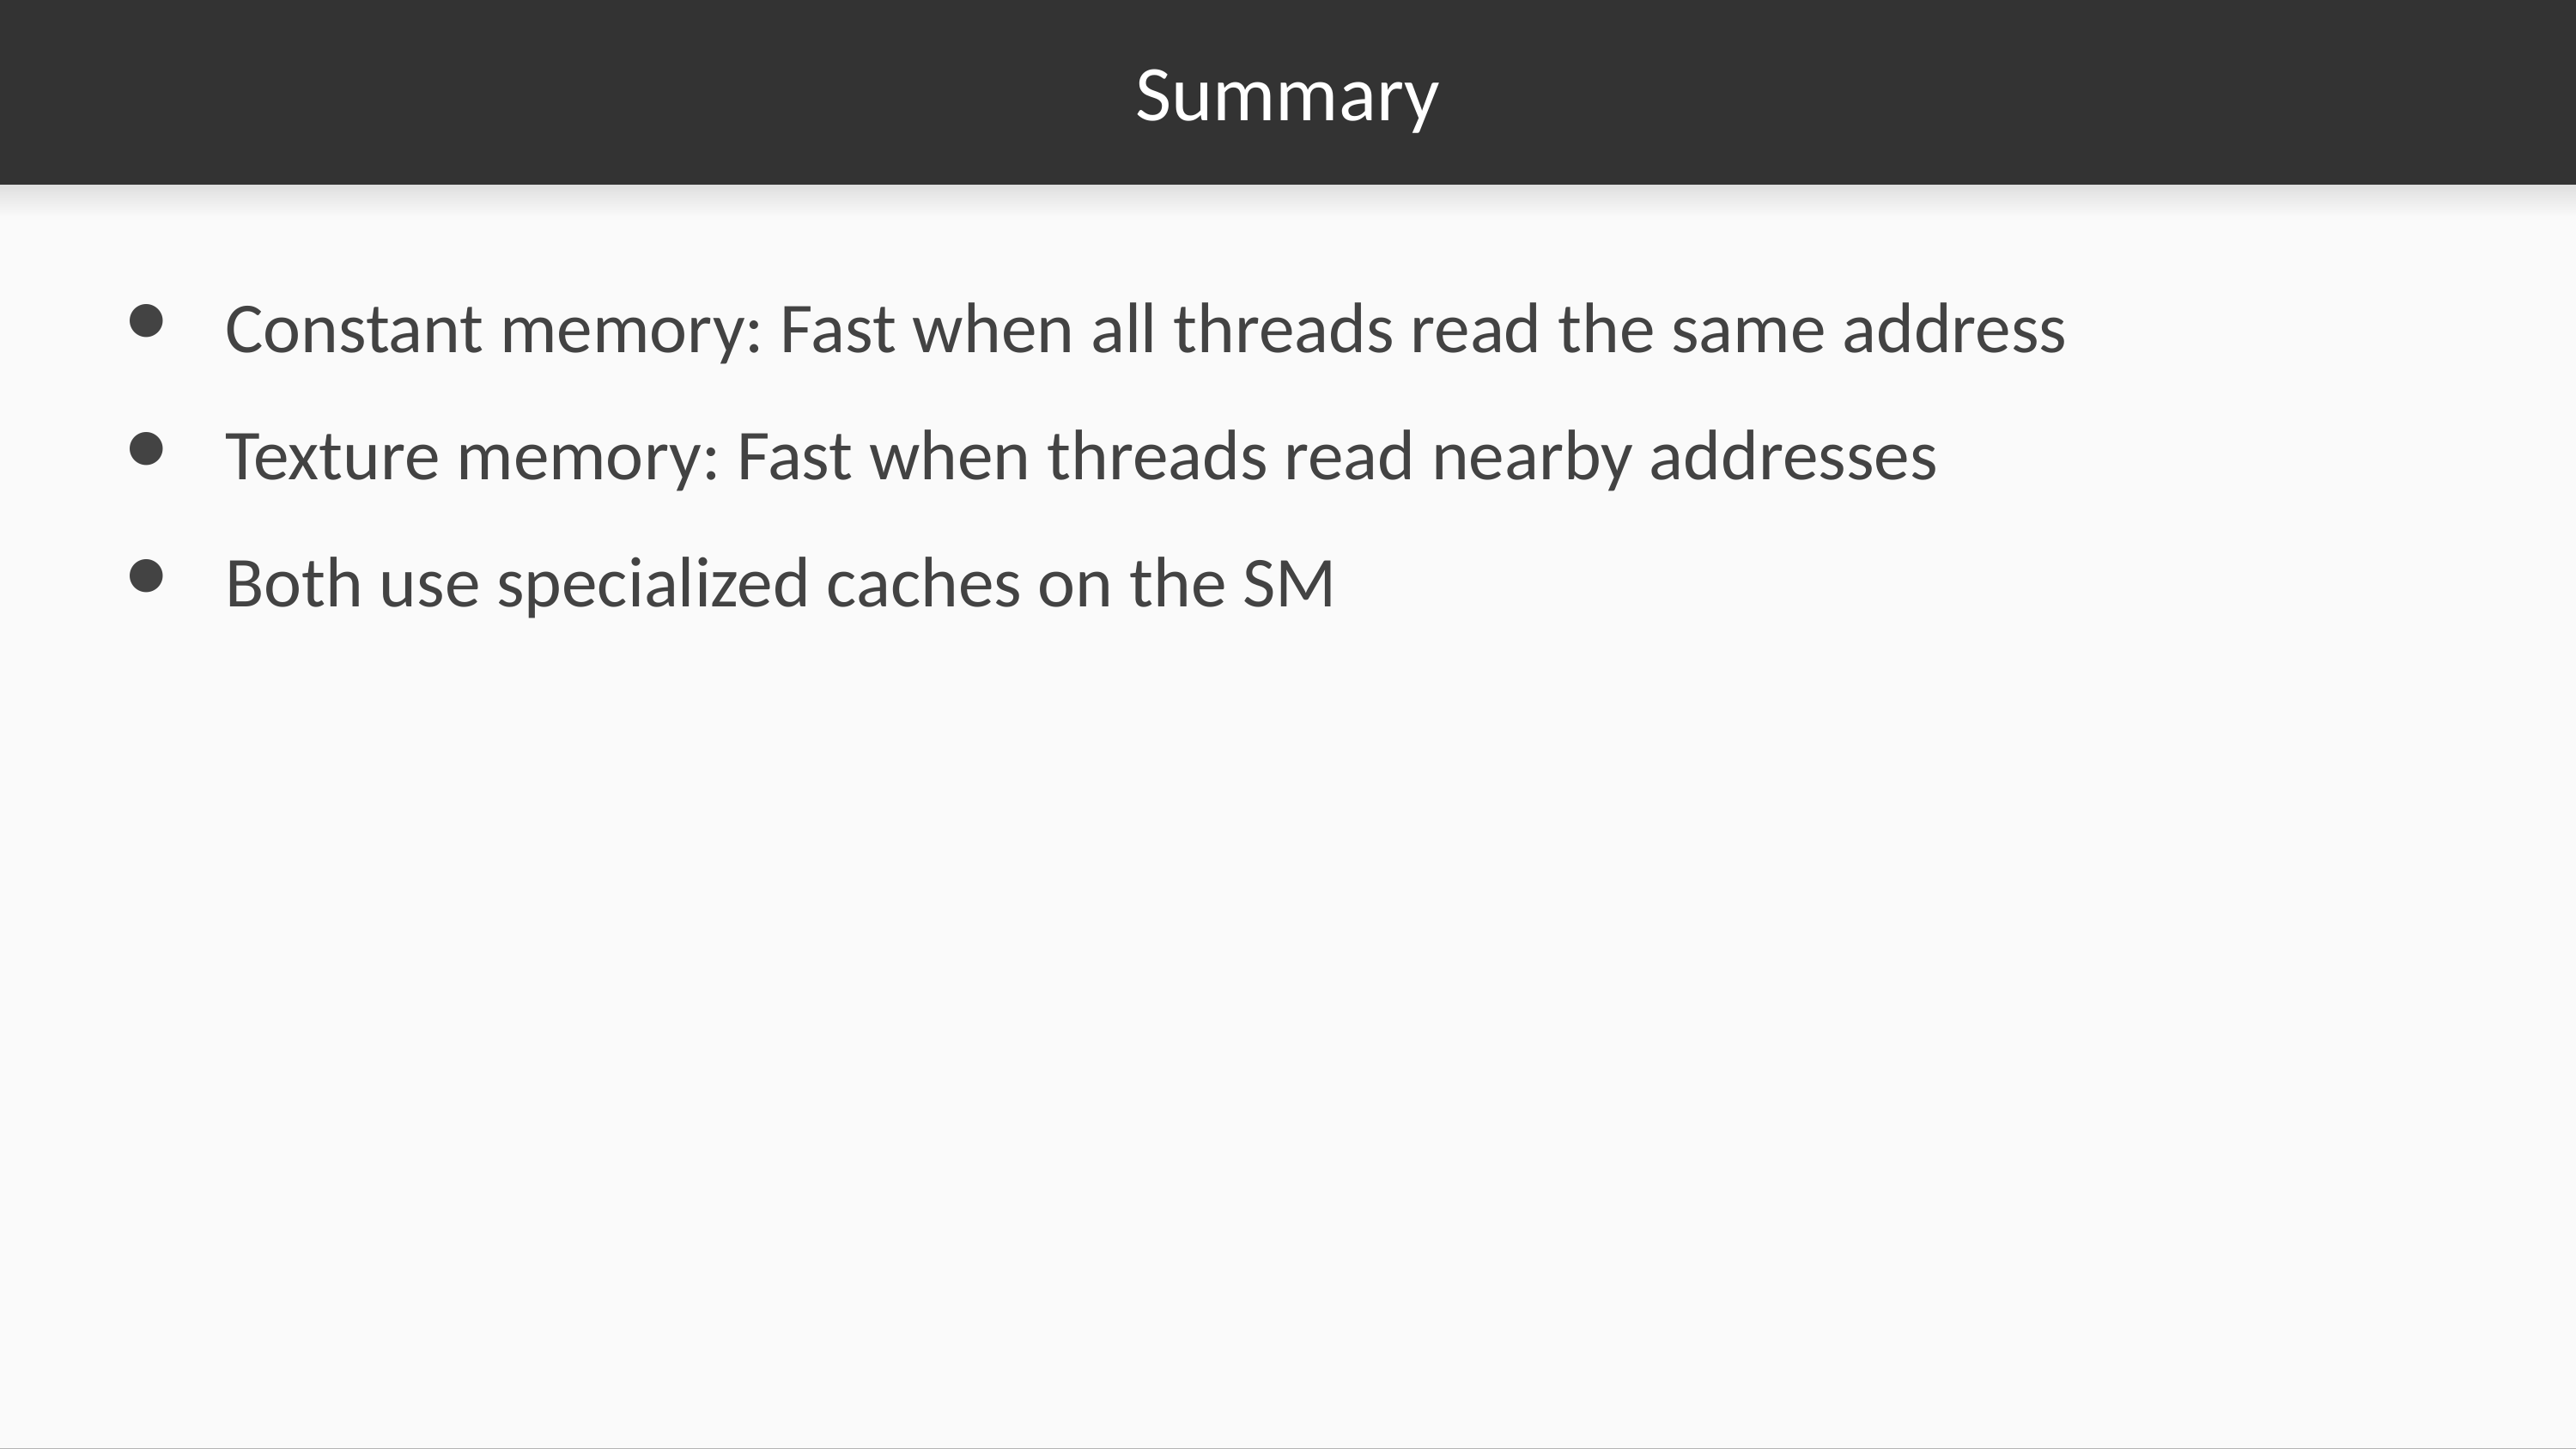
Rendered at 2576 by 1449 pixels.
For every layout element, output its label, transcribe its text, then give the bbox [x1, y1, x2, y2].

text_box Constant memory: Fast when all threads read the same address Texture memory: Fast when threads read nearby addresses Both use specialized caches on the SM [70, 241, 2568, 1396]
title Summary [28, 4, 2547, 174]
